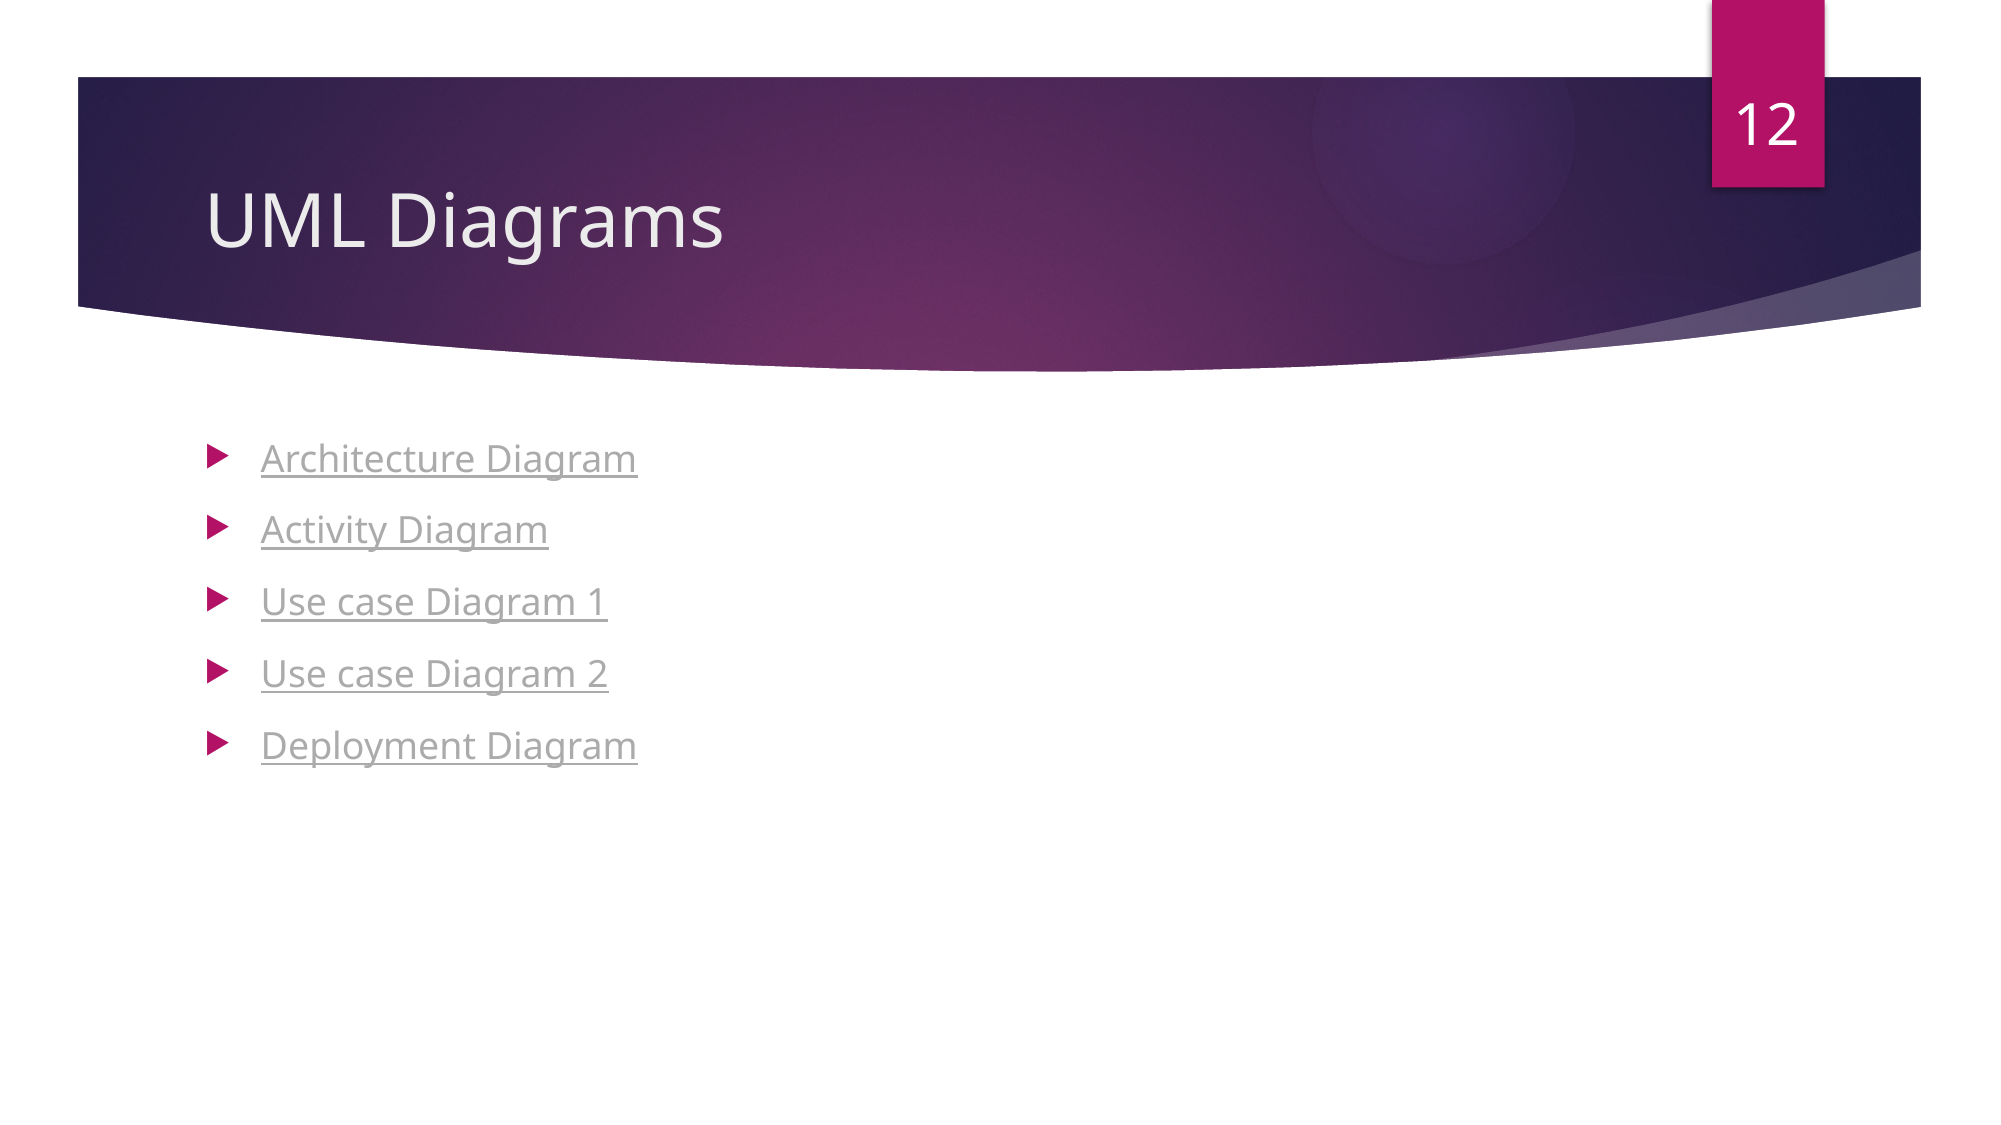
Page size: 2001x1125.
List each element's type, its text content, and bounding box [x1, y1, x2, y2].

slide_number 12 [1698, 48, 1836, 175]
list Architecture Diagram Activity Diagram Use case Diagram 1 Use case Diagram 2 Deployment Diagram [189, 427, 1638, 988]
title UML Diagrams [189, 159, 1627, 276]
